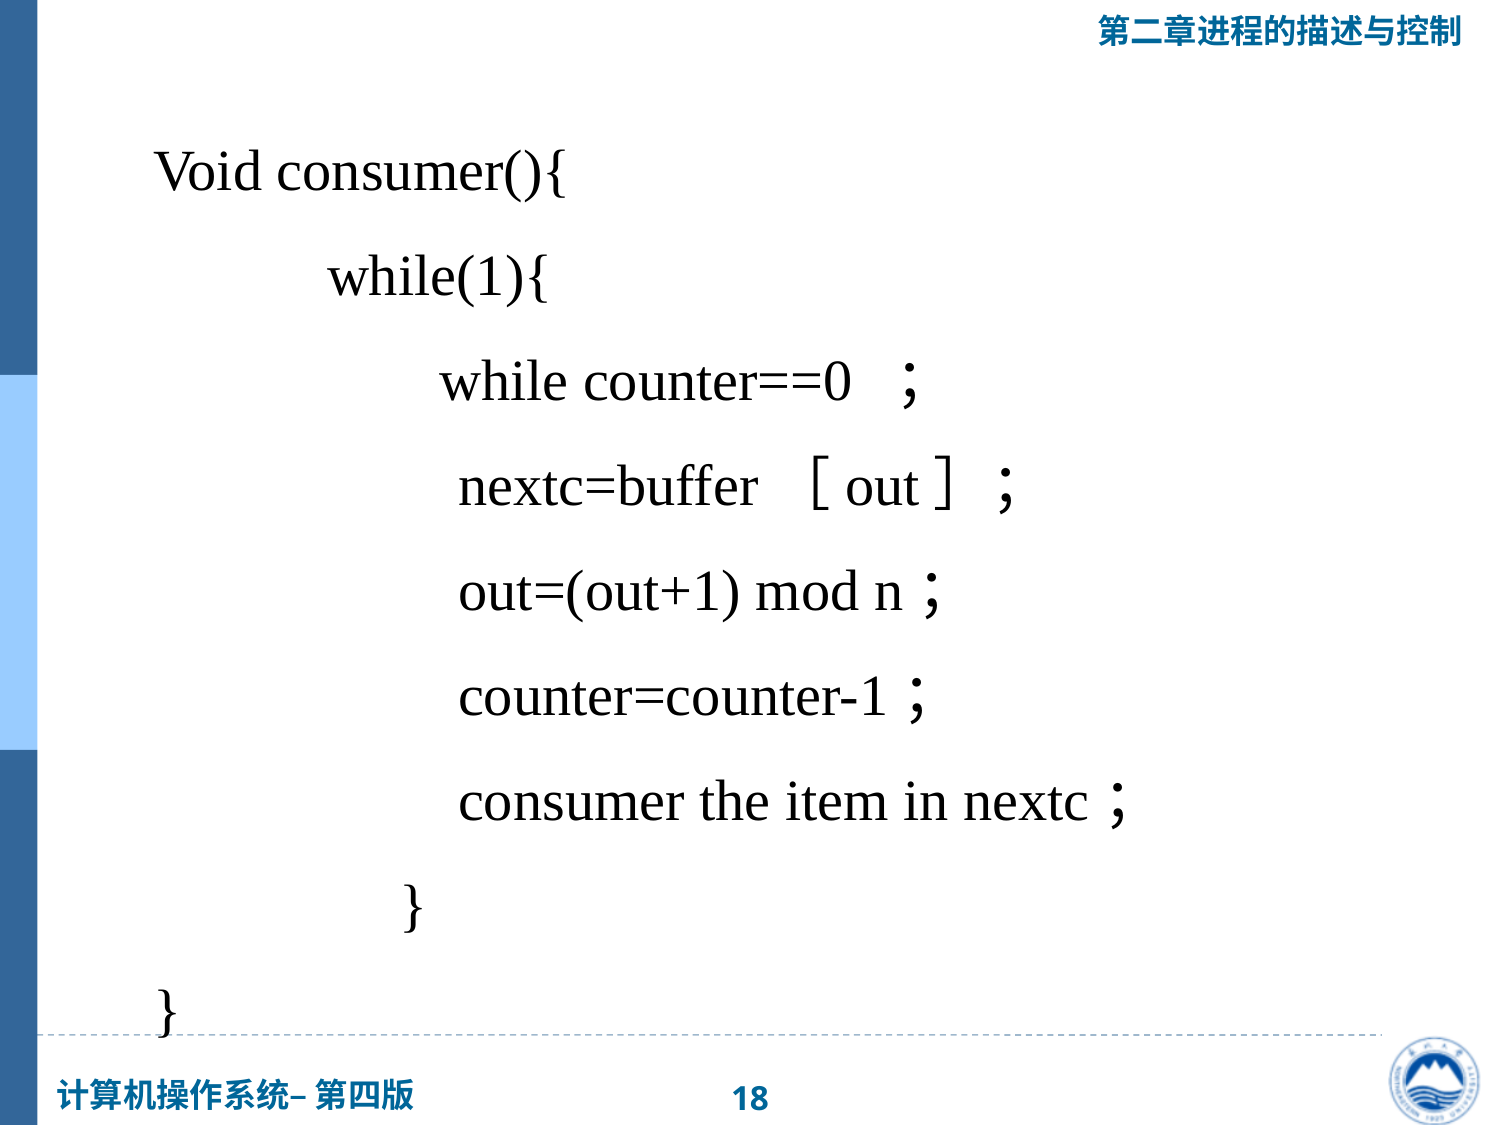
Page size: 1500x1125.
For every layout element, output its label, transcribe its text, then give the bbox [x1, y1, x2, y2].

text_box Void consumer(){ while(1){ while counter==0 ； nextc=buffer［out］； out=(out+1) mod n； counter=counter-1； consumer the item in nextc； } } [138, 90, 1438, 1050]
picture [1382, 1033, 1482, 1125]
